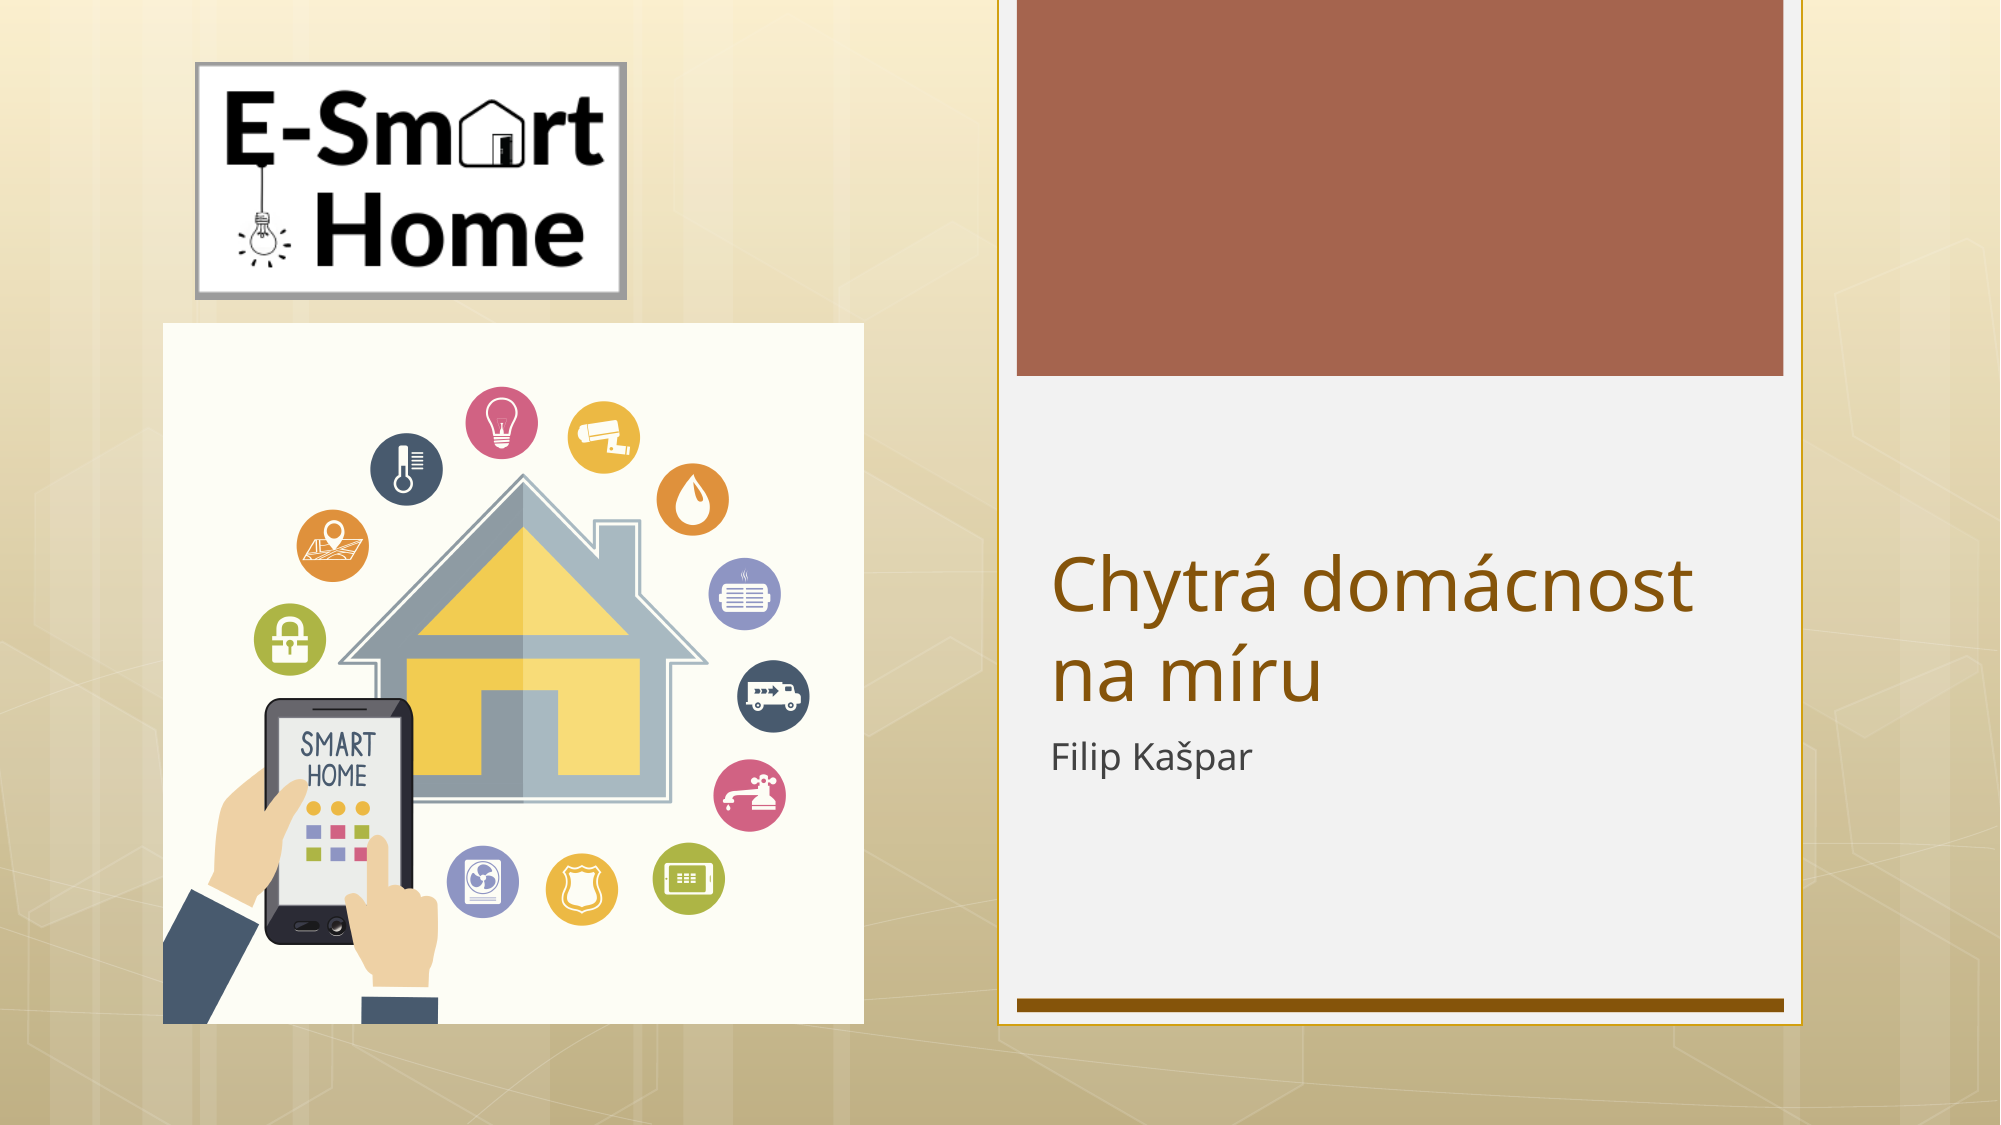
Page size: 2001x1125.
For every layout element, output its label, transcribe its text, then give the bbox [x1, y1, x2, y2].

picture [163, 323, 864, 1025]
subtitle Filip Kašpar [1035, 725, 1760, 933]
picture [195, 62, 627, 300]
title Chytrá domácnost na míru [1035, 444, 1760, 724]
